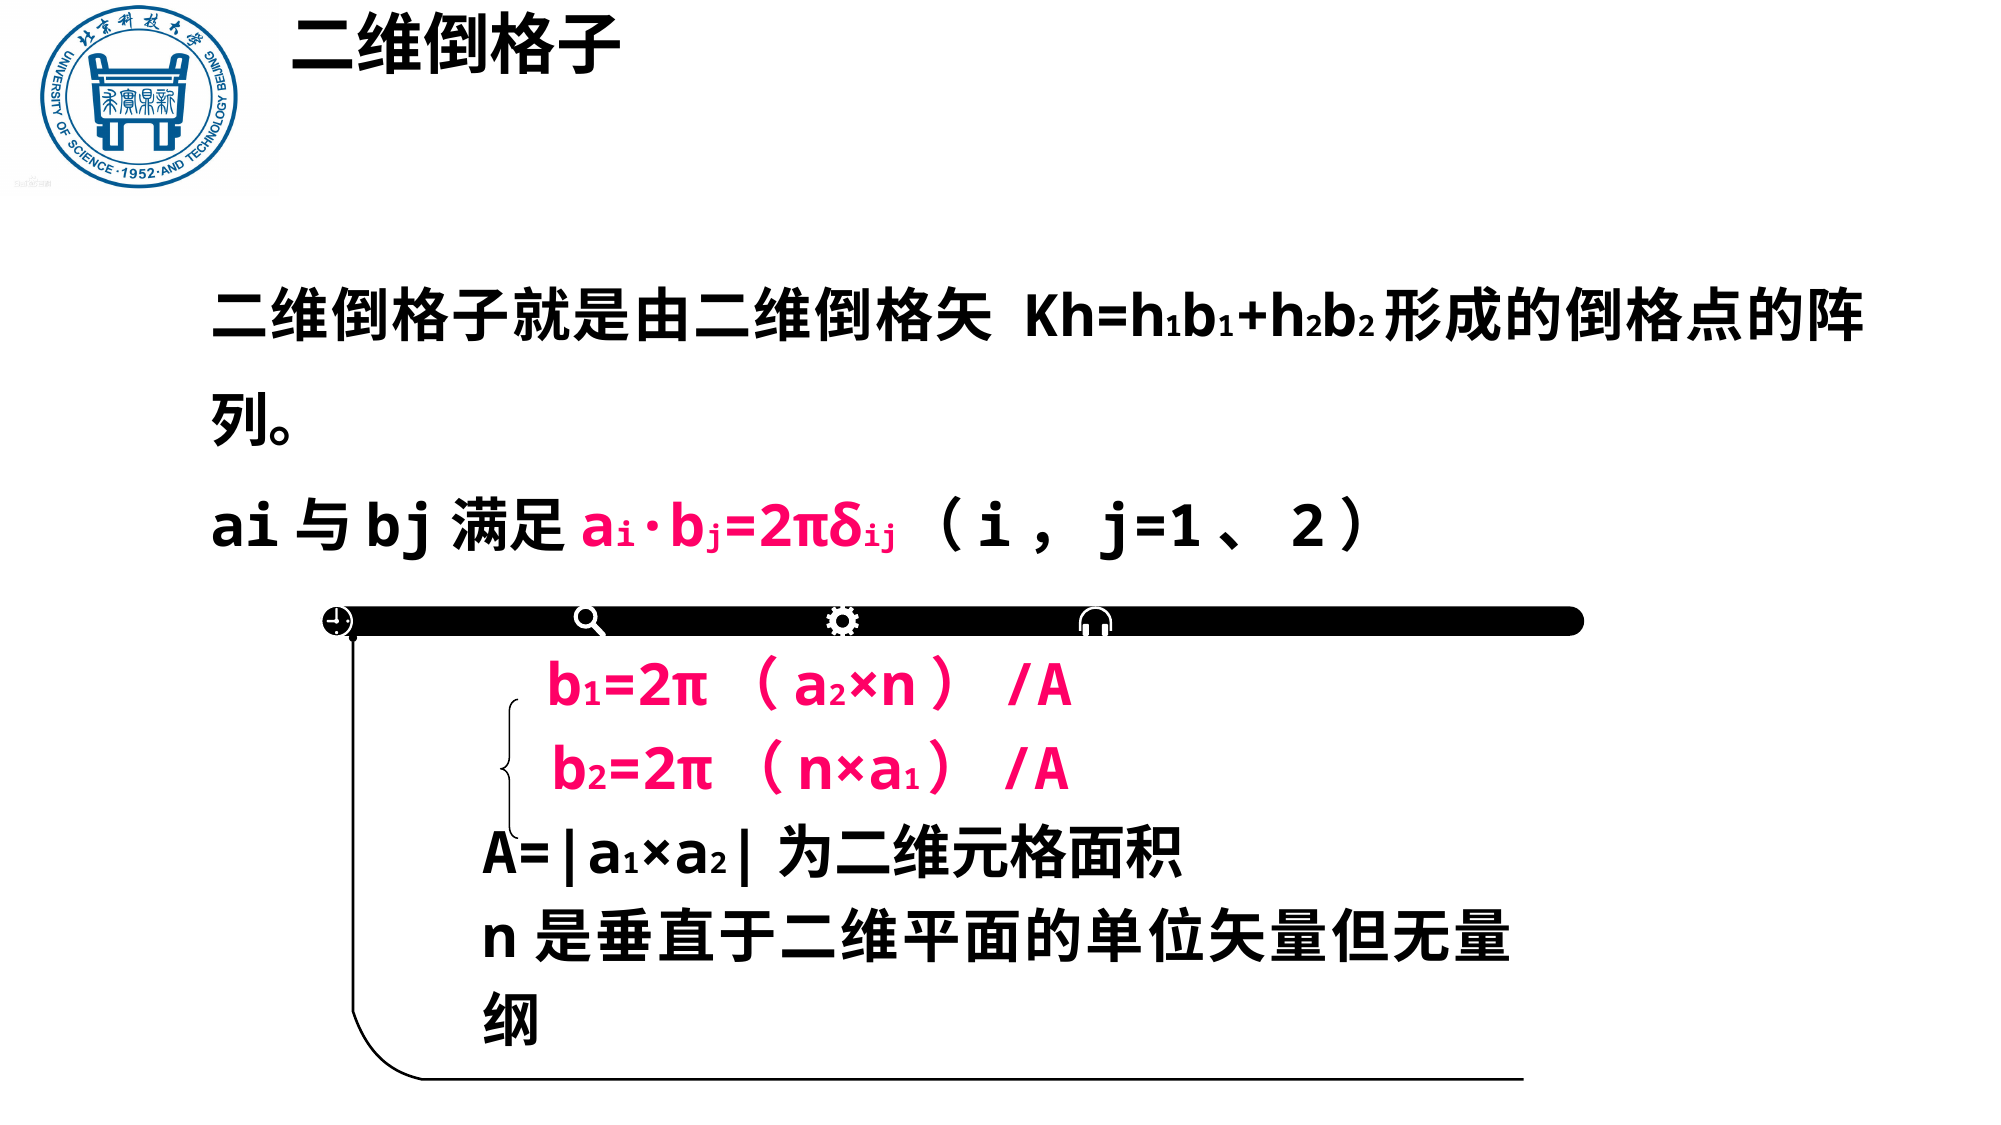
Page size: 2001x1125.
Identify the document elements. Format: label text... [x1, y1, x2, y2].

title 二维倒格子 [279, 0, 654, 94]
text_box [593, 606, 833, 636]
text_box [1100, 606, 1585, 636]
text_box [837, 615, 849, 627]
text_box [323, 607, 350, 635]
text_box [852, 606, 1091, 636]
text_box [573, 604, 606, 638]
text_box [1078, 606, 1113, 636]
text_box [346, 606, 599, 636]
text_box 二维倒格子就是由二维倒格矢 Kh=h1b1+h2b2形成的倒格点的阵列。 ai与bj满足ai·bj=2πδij（i，j=1、2） [195, 235, 1880, 566]
text_box [1082, 609, 1109, 636]
text_box [826, 604, 859, 638]
text_box b1=2π（a2×n）/A b2=2π（n×a1）/A A=|a1×a2|为二维元格面积 n是垂直于二维平面的单位矢量但无量纲 [667, 755, 1524, 870]
text_box [320, 604, 353, 638]
picture [0, 0, 279, 196]
text_box [348, 636, 1524, 1080]
text_box [500, 699, 519, 839]
